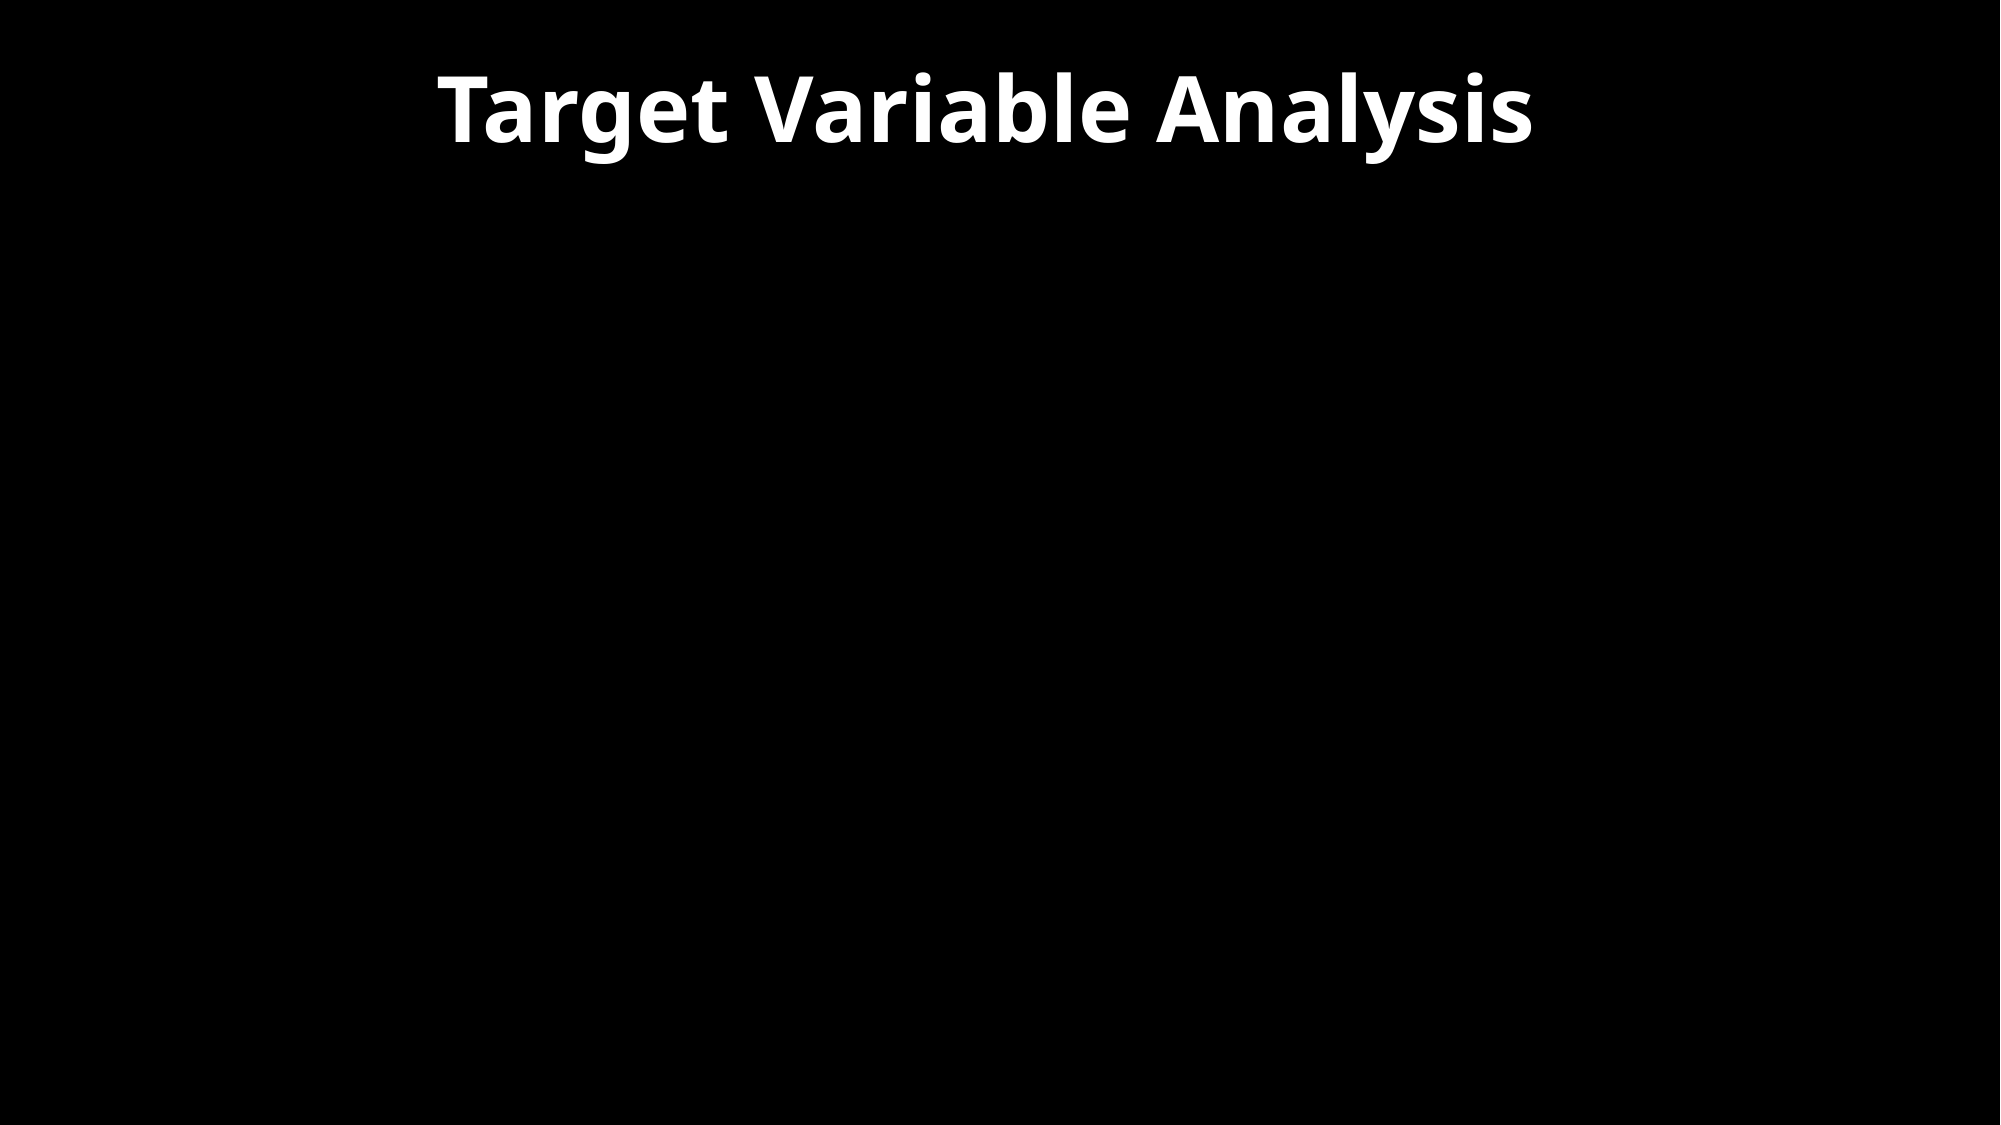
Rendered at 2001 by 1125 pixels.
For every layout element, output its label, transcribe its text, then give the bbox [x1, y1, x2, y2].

title Target Variable Analysis [125, 1, 1848, 225]
